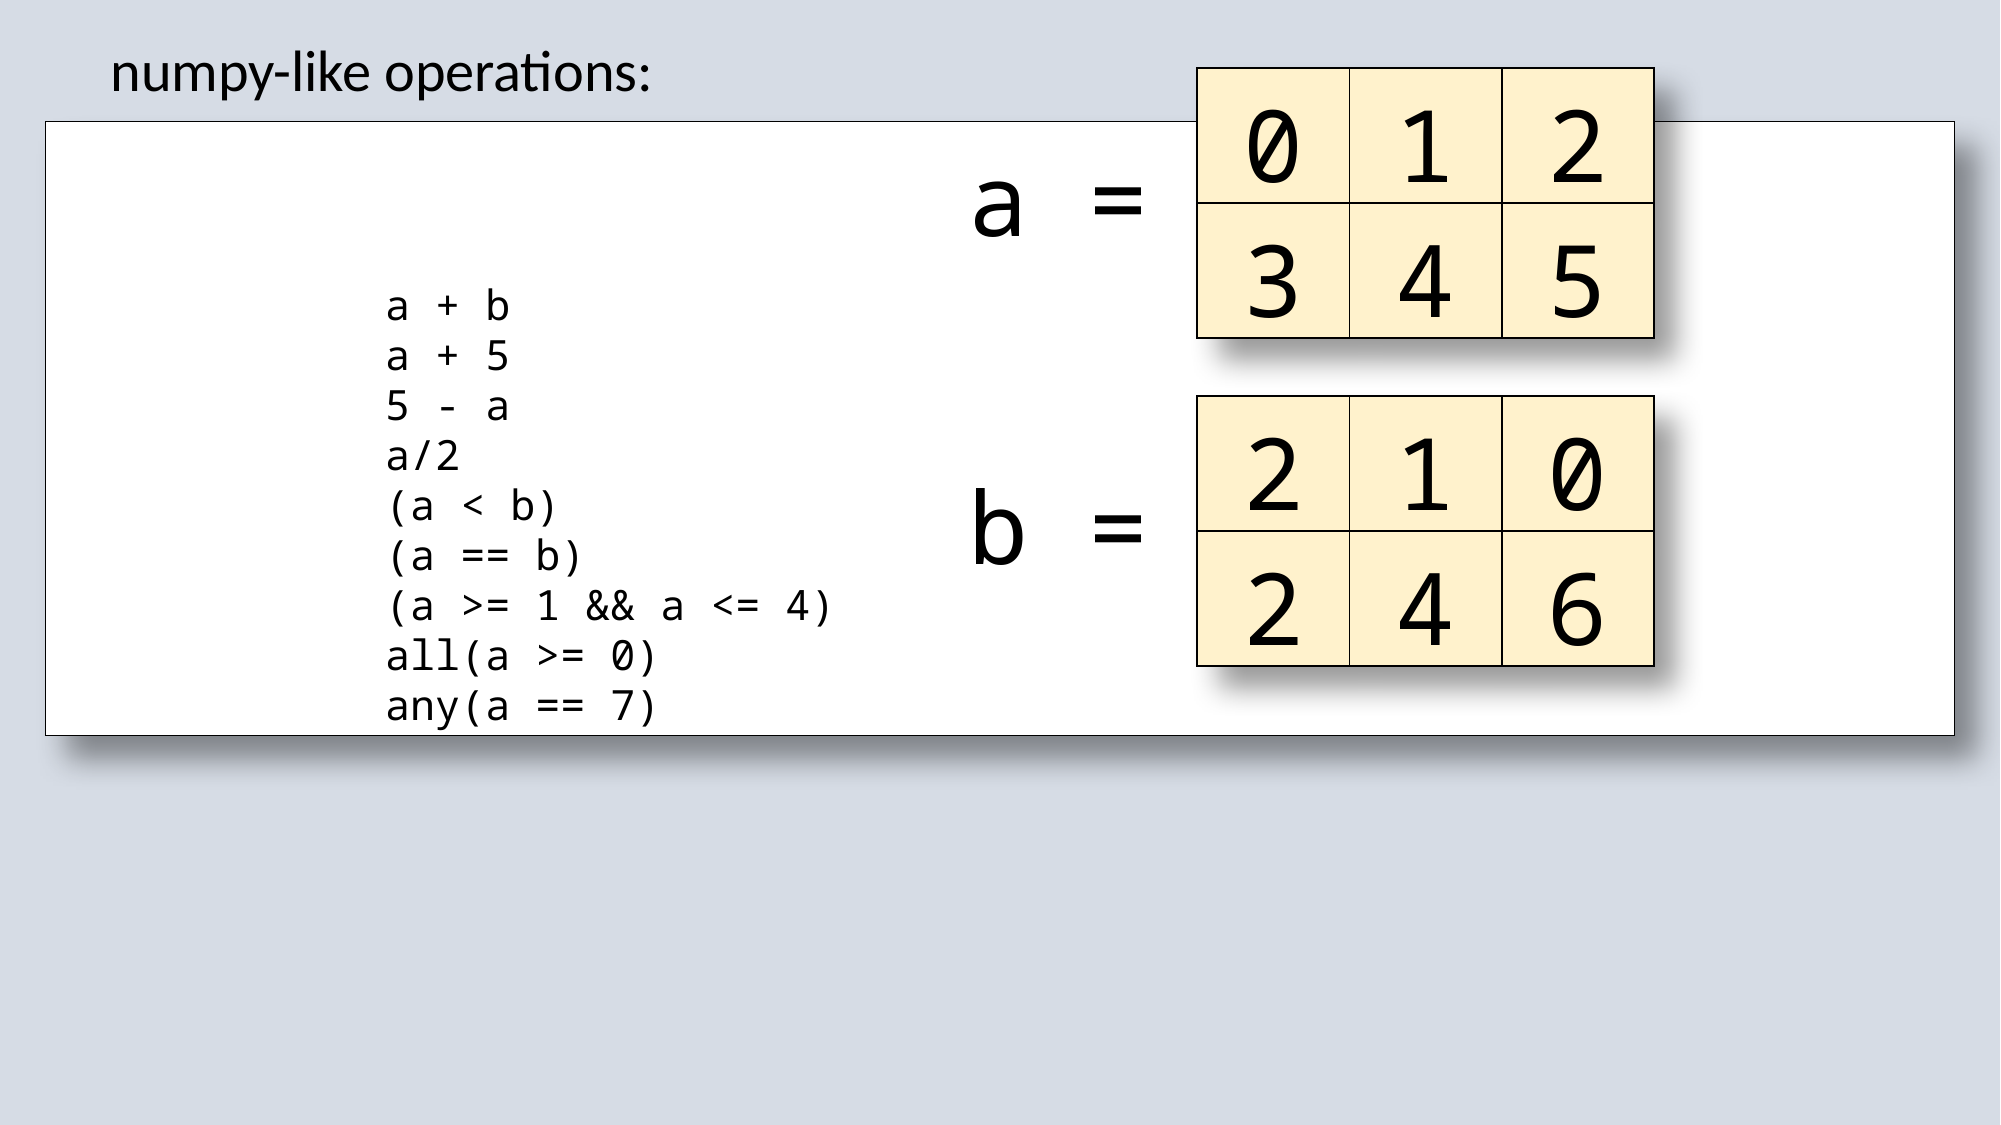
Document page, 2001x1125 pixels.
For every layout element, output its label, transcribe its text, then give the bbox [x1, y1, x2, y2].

text_box b = [953, 457, 1196, 593]
table_header 2 [1503, 69, 1653, 202]
table_cell 5 [1503, 204, 1653, 337]
table_header 1 [1350, 69, 1501, 202]
text_box numpy-like operations: [95, 25, 668, 111]
table_header 1 [1350, 397, 1501, 530]
table_header 0 [1503, 397, 1653, 530]
table_header 0 [1198, 69, 1349, 202]
table_cell 4 [1350, 204, 1501, 337]
table_cell 3 [1198, 204, 1349, 337]
text_box auto a = array2d<int64>({2, 3}, {0, 1, 2, 3, 4, 5}); auto b = array2d<int64>({2, 3}, {2, 1, 0, 2, 4, 6}); std::cout << a + b; // Prints "{{2, 2, 2}, {5, 8, 11}}". std::cout << a + 5; // Prints "{{5, 6, 7}, {8, 9, 10}}". std::cout << 5 - a; // Prints "{{5, 4, 3}, {2, 1, 0}}". std::cout << a/2; // Prints "{{0, 0, 1}, {1, 2, 2}}". std::cout << (a < b); // Prints "{{1, 0, 0}, {0, 0, 1}}". std::cout << (a == b); // Prints "{{0, 1, 0}, {0, 1, 0}}". std::cout << (a >= 1 && a <= 4); // Prints "{{0, 1, 1}, {1, 1, 0}}". std::cout << all(a >= 0); // Prints "1". std::cout << any(a == 7); // Prints "0". [45, 121, 1955, 736]
table_cell 6 [1503, 532, 1653, 665]
table_header 2 [1198, 397, 1349, 530]
text_box a = [953, 129, 1196, 265]
table_cell 4 [1350, 532, 1501, 665]
table_cell 2 [1198, 532, 1349, 665]
